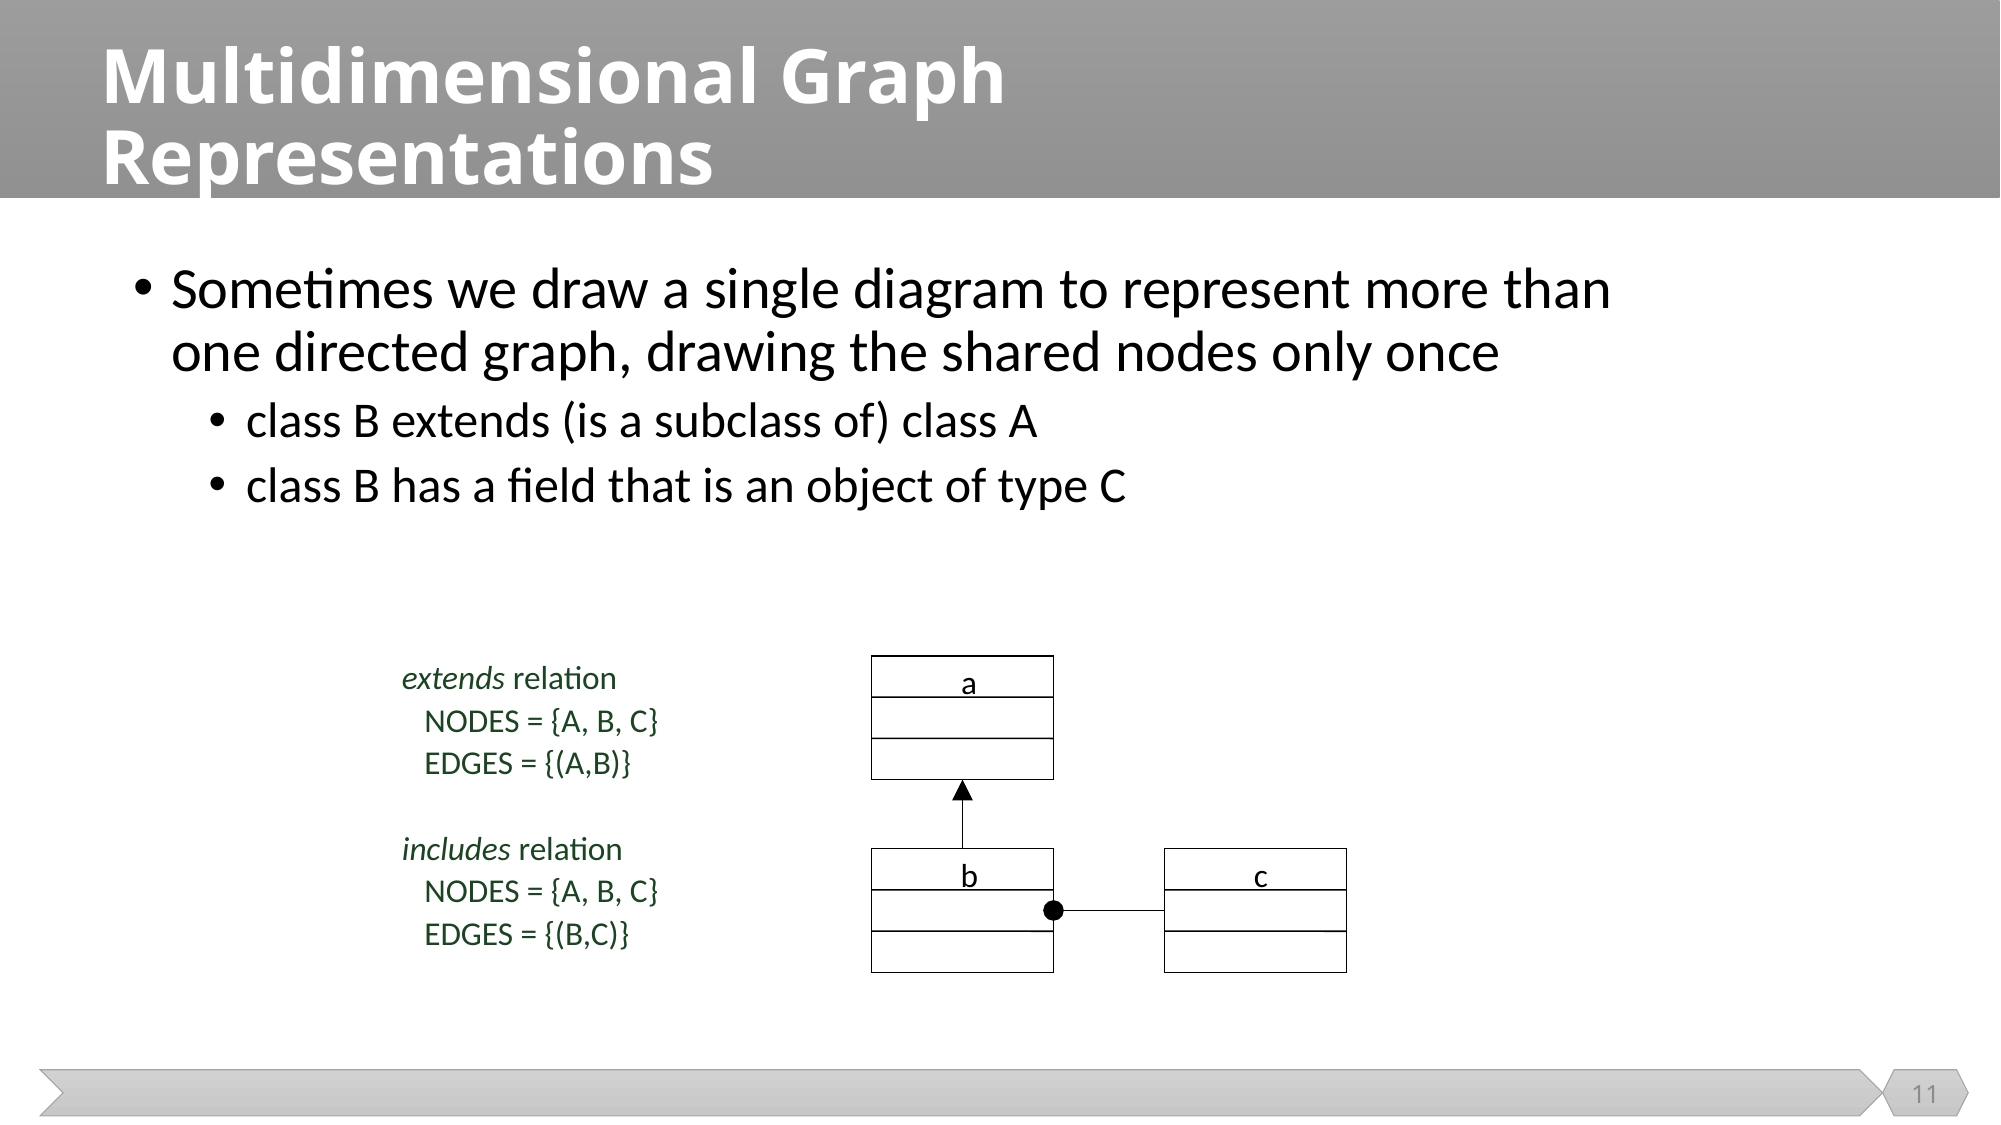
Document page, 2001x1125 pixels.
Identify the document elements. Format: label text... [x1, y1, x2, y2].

slide_number 11 [1882, 1065, 1969, 1125]
text_box extends relation NODES = {A, B, C} EDGES = {(A,B)} includes relation NODES = {A, B, C} EDGES = {(B,C)} [386, 653, 674, 960]
title Multidimensional Graph Representations [85, 29, 1536, 210]
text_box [871, 653, 1347, 973]
list Sometimes we draw a single diagram to represent more than one directed graph, drawing the shared nodes only once class B extends (is a subclass of) class A class B has a field that is an object of type C [118, 250, 1677, 589]
